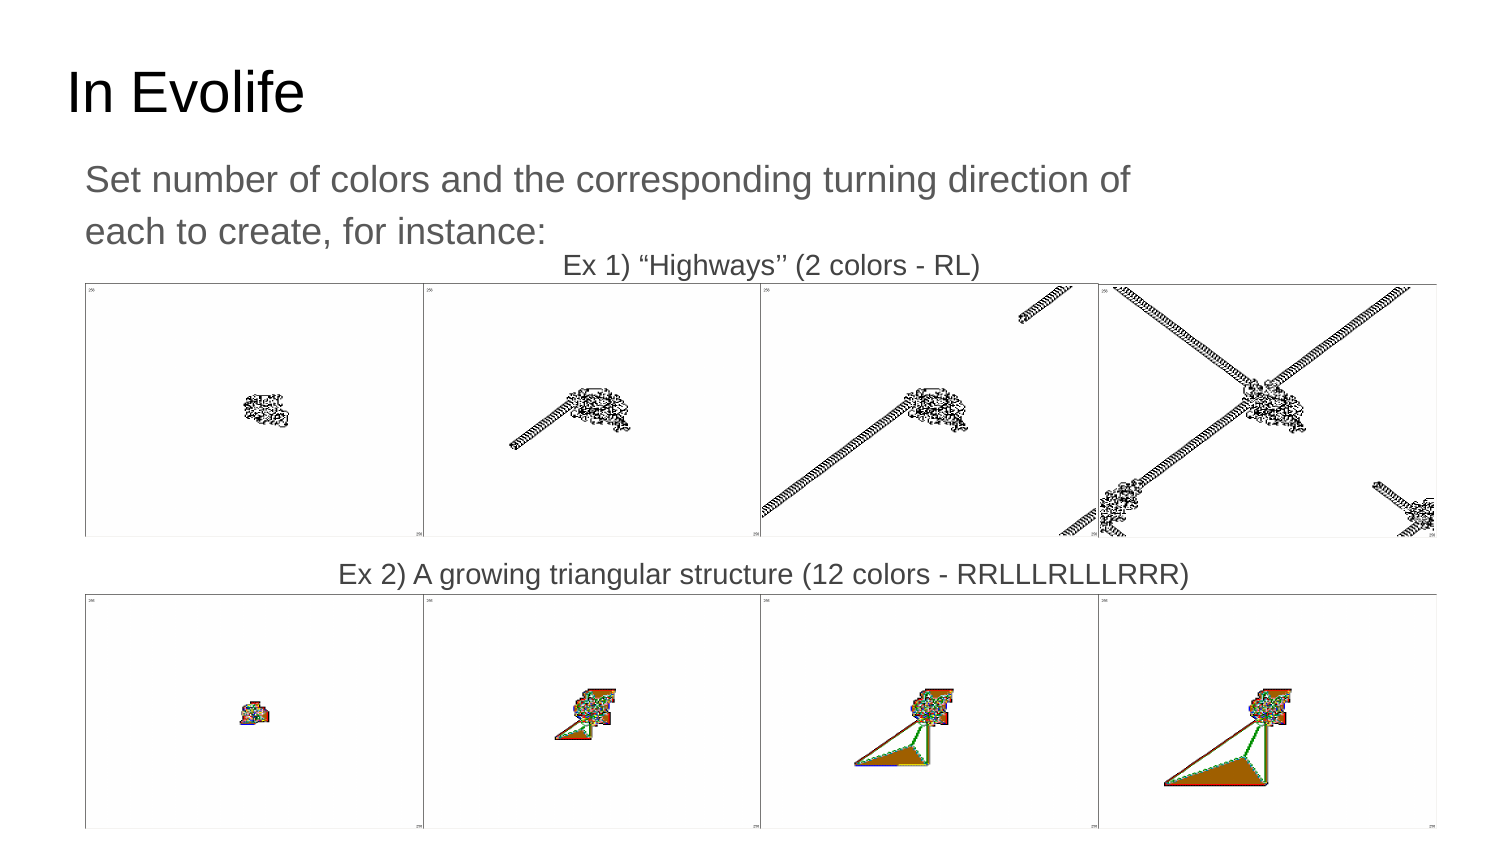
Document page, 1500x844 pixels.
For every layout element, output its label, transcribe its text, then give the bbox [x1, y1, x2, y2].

picture [84, 282, 1437, 538]
picture [84, 594, 1437, 830]
title In Evolife [51, 39, 472, 134]
text_box Ex 1) “Highways’’ (2 colors - RL) [547, 230, 1154, 280]
list Set number of colors and the corresponding turning direction of each to create, for instance: [69, 133, 1218, 198]
text_box Ex 2) A growing triangular structure (12 colors - RRLLLRLLLRRR) [323, 545, 1242, 592]
